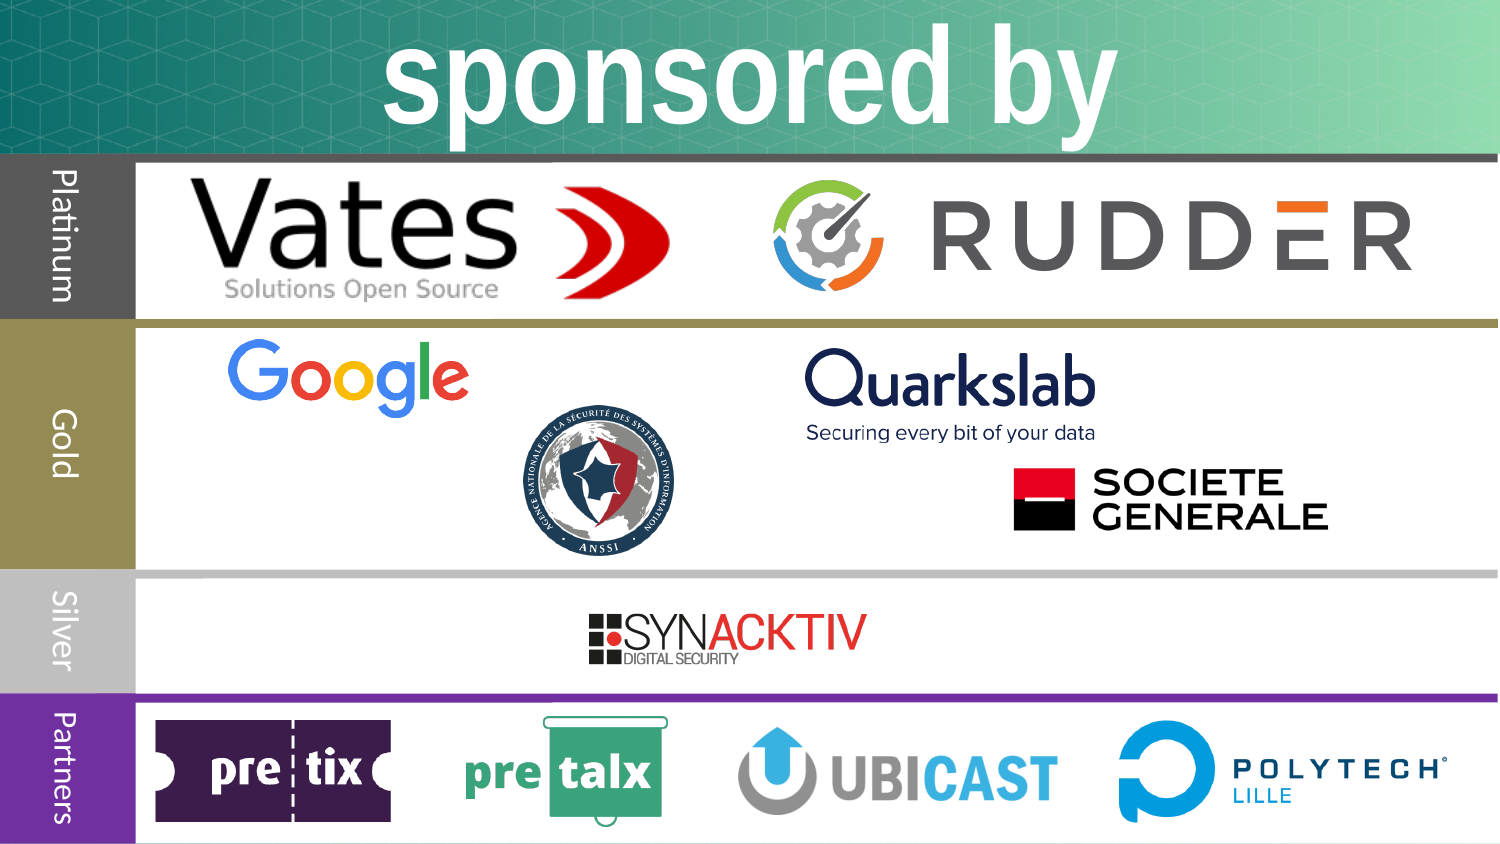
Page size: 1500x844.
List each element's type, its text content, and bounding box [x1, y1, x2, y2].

text_box Platinum [0, 152, 138, 317]
picture [1119, 740, 1195, 798]
text_box Silver [0, 567, 138, 691]
picture [1012, 460, 1329, 540]
picture [155, 720, 391, 822]
picture [738, 727, 1058, 816]
text_box [138, 152, 1500, 844]
text_box Gold [0, 317, 138, 567]
picture [466, 716, 668, 827]
picture [1119, 711, 1448, 830]
text_box Partners [0, 691, 138, 844]
picture [228, 339, 469, 418]
text_box sponsored by [2, 0, 1498, 157]
picture [804, 348, 1095, 444]
picture [188, 176, 674, 302]
picture [585, 610, 874, 668]
picture [522, 405, 674, 556]
picture [767, 179, 1418, 292]
